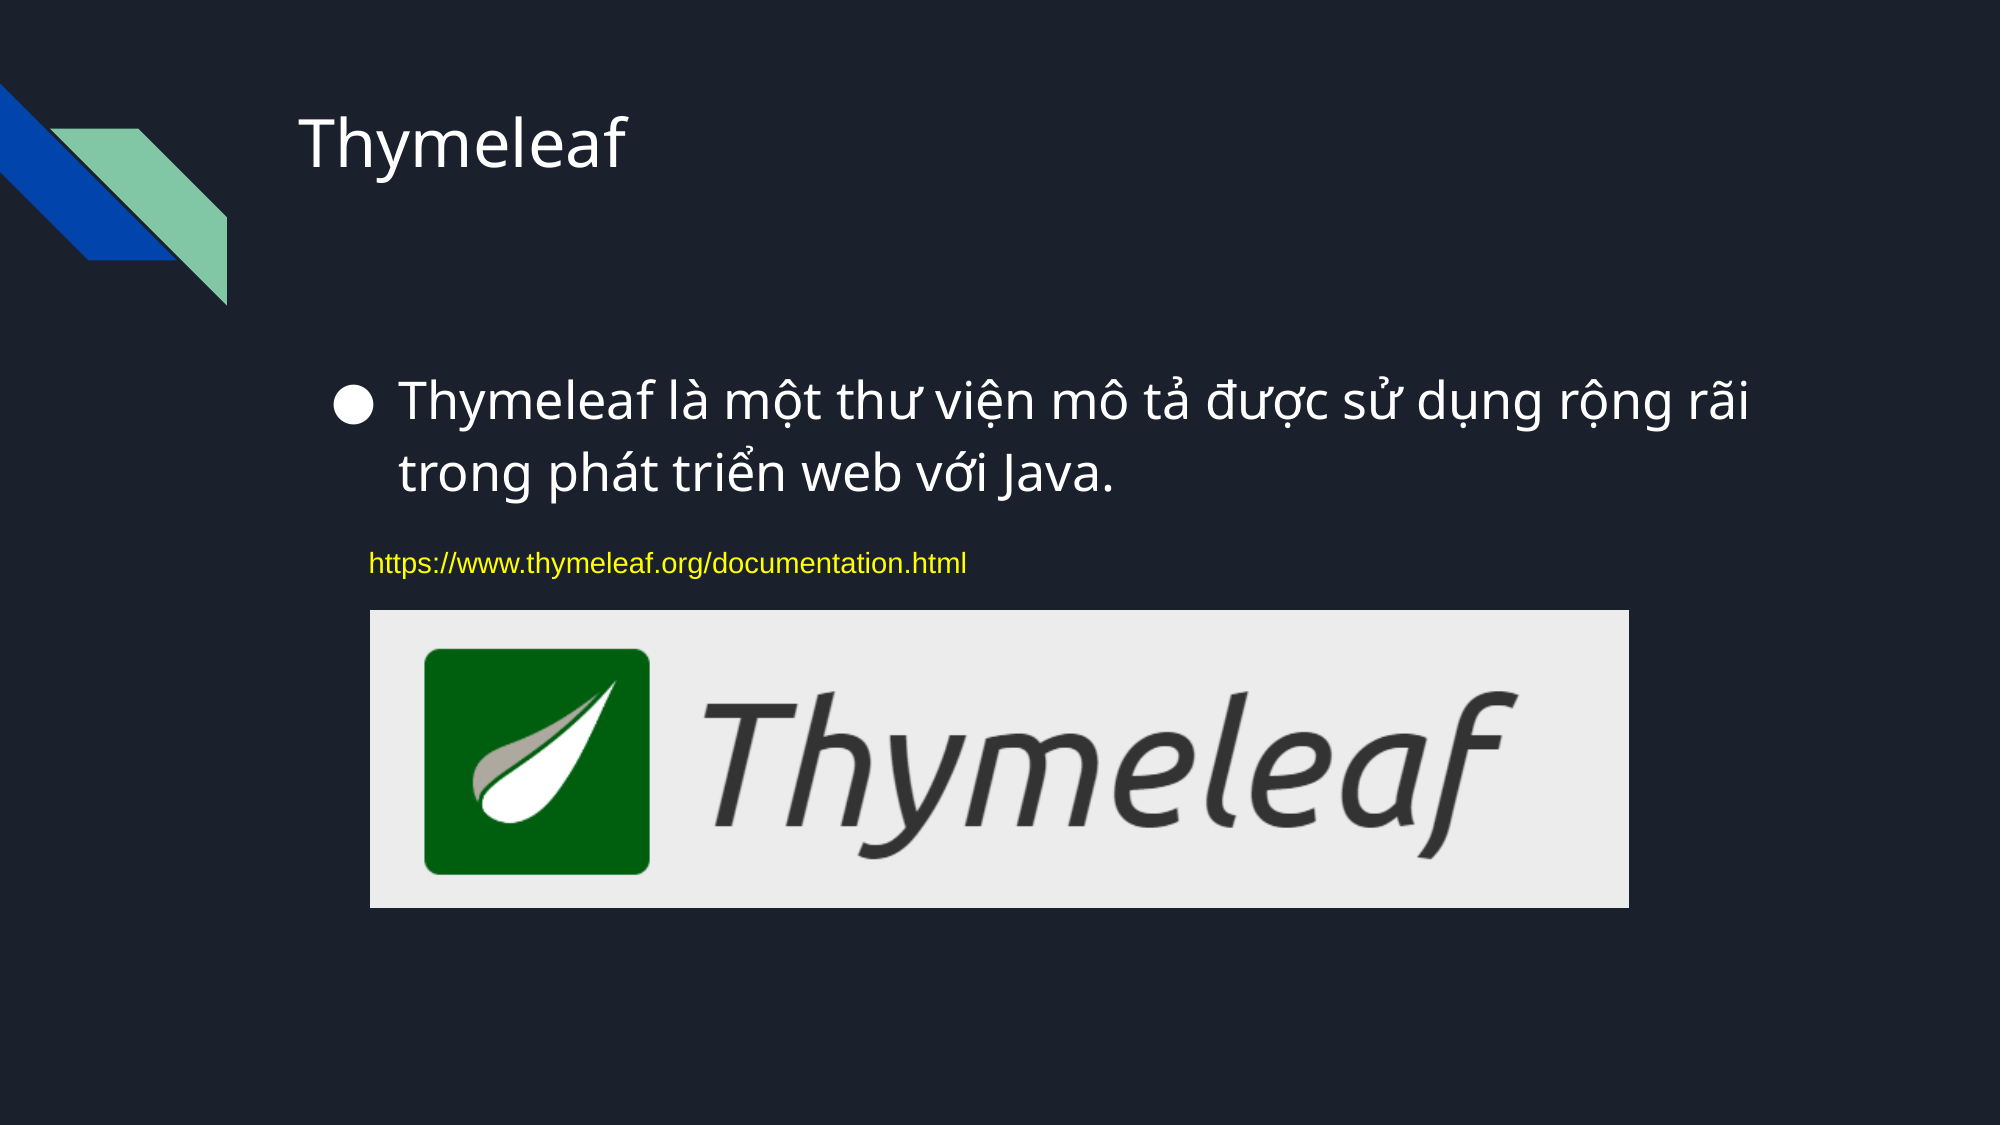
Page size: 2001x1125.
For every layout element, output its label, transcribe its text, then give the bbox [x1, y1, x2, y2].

picture [370, 609, 1630, 908]
title Thymeleaf [283, 86, 1824, 287]
text_box https://www.thymeleaf.org/documentation.html [353, 537, 1354, 587]
list Thymeleaf là một thư viện mô tả được sử dụng rộng rãi trong phát triển web với Java. [283, 342, 1824, 980]
